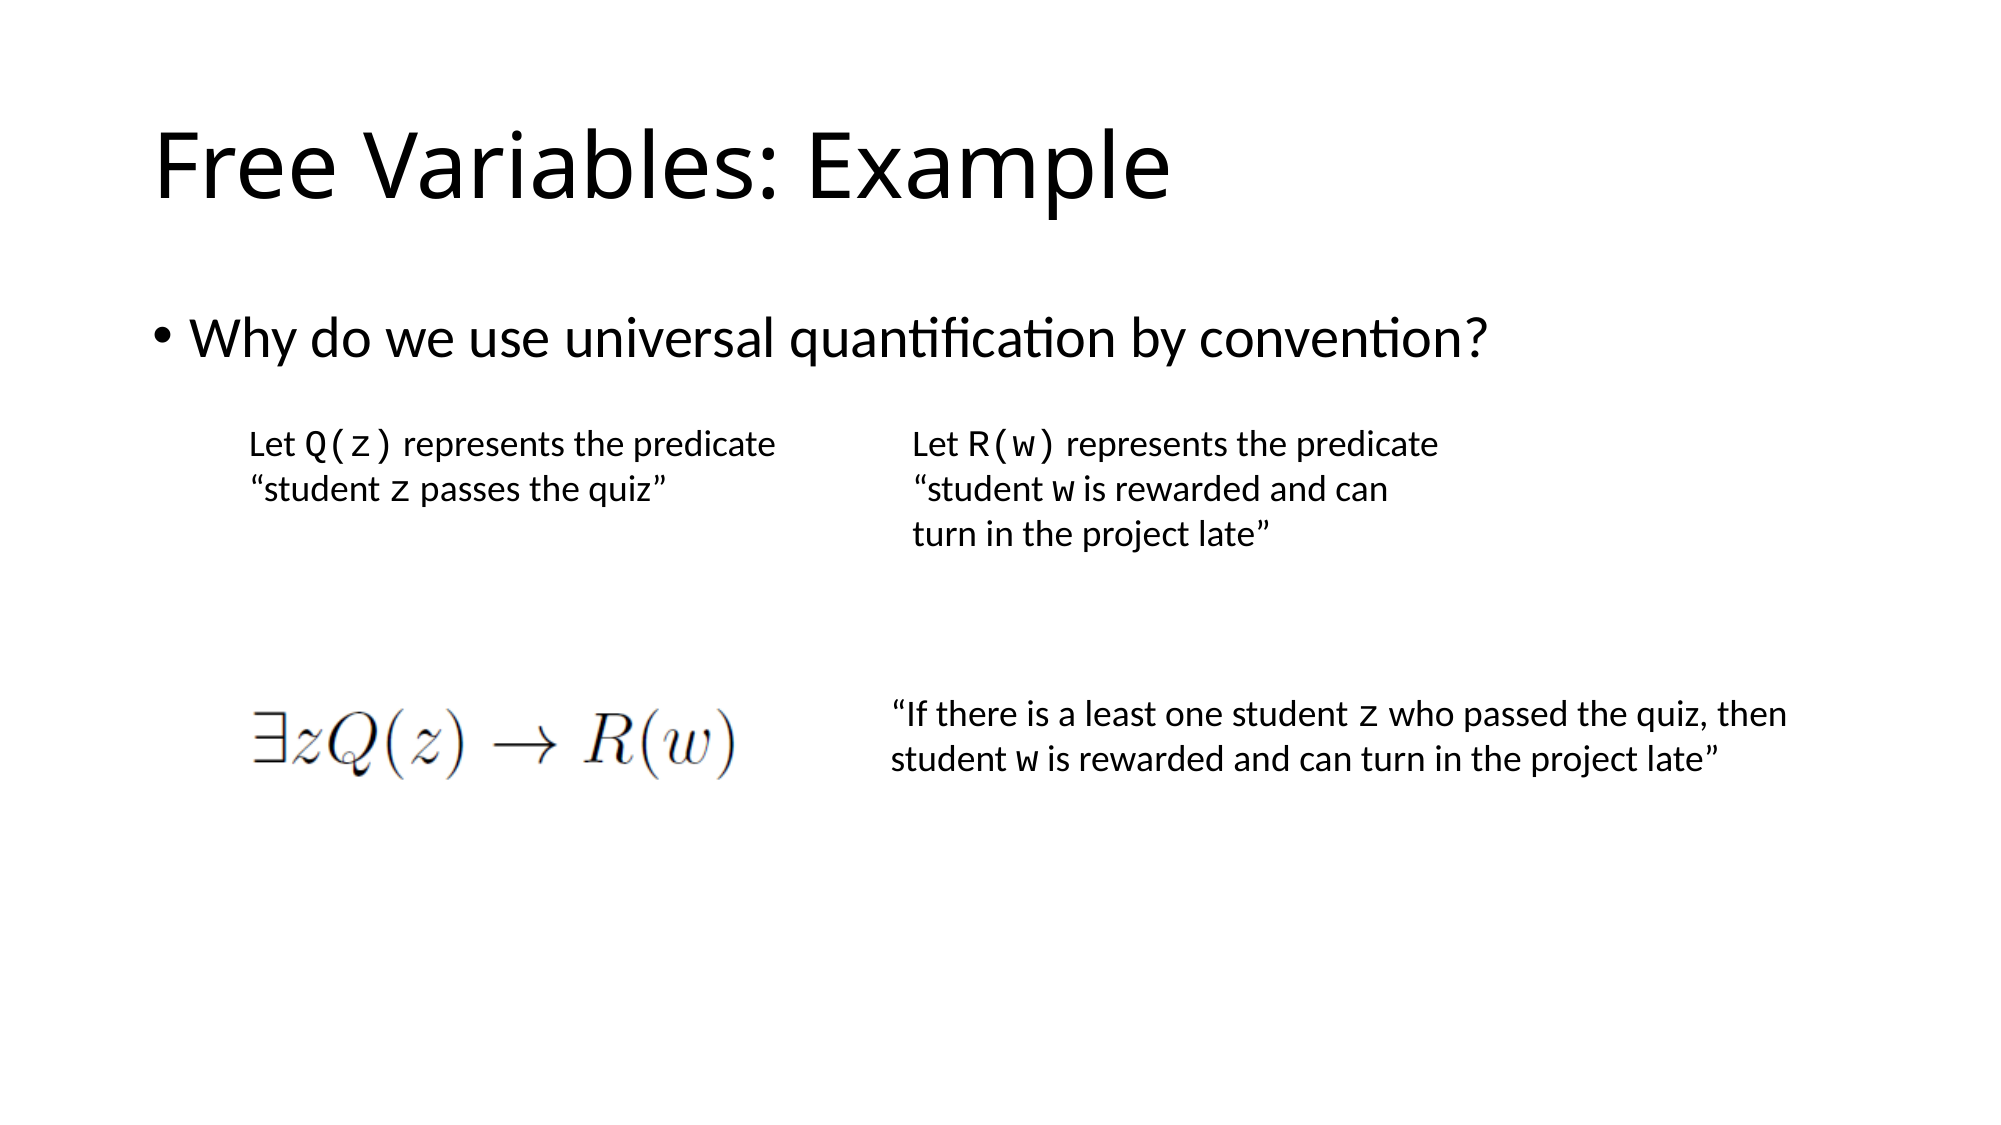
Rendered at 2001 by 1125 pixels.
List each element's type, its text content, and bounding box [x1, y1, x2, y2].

text_box Let Q(z) represents the predicate “student z passes the quiz” [234, 411, 801, 517]
text_box “If there is a least one student z who passed the quiz, then student w is rewarded and can turn in the project late” [875, 682, 1827, 787]
title Free Variables: Example [137, 59, 1863, 278]
list Why do we use universal quantification by convention? [137, 299, 1863, 1014]
picture [230, 690, 756, 791]
text_box Let R(w) represents the predicate “student w is rewarded and can turn in the project late” [897, 411, 1464, 562]
